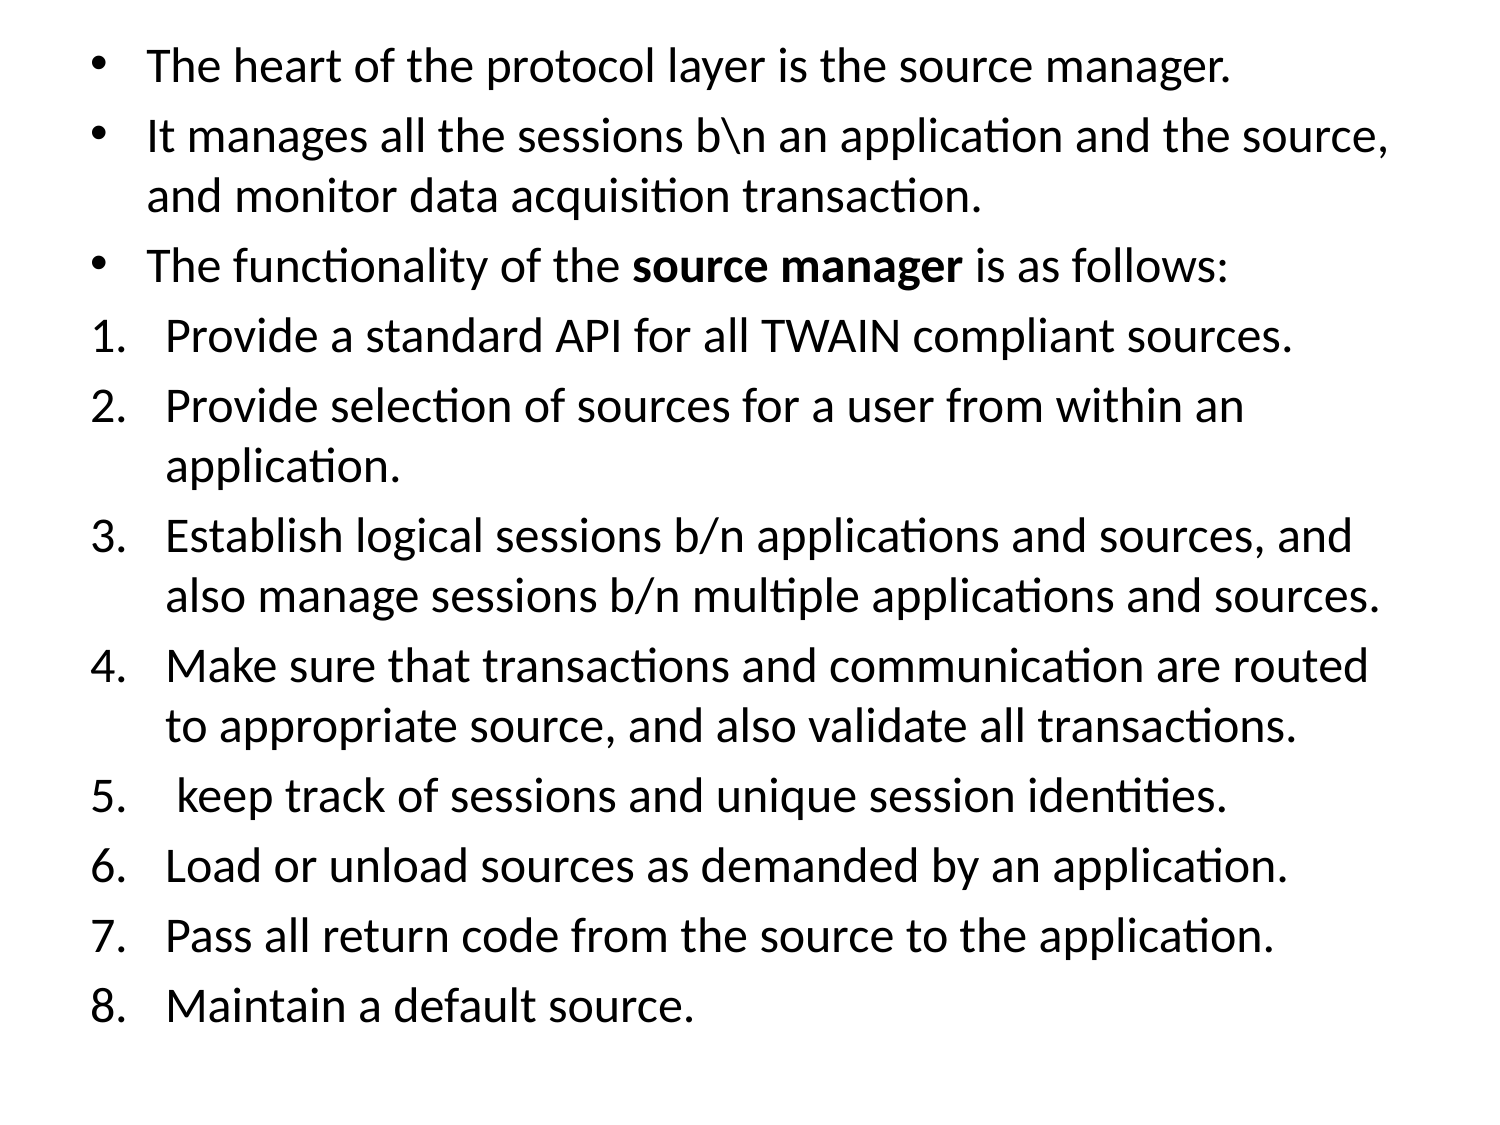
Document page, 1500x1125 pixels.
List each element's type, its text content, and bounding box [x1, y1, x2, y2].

list The heart of the protocol layer is the source manager. It manages all the sessions b\n an application and the source, and monitor data acquisition transaction. The functionality of the source manager is as follows: Provide a standard API for all TWAIN compliant sources. Provide selection of sources for a user from within an application. Establish logical sessions b/n applications and sources, and also manage sessions b/n multiple applications and sources. Make sure that transactions and communication are routed to appropriate source, and also validate all transactions. keep track of sessions and unique session identities. Load or unload sources as demanded by an application. Pass all return code from the source to the application. Maintain a default source. [75, 24, 1425, 1088]
